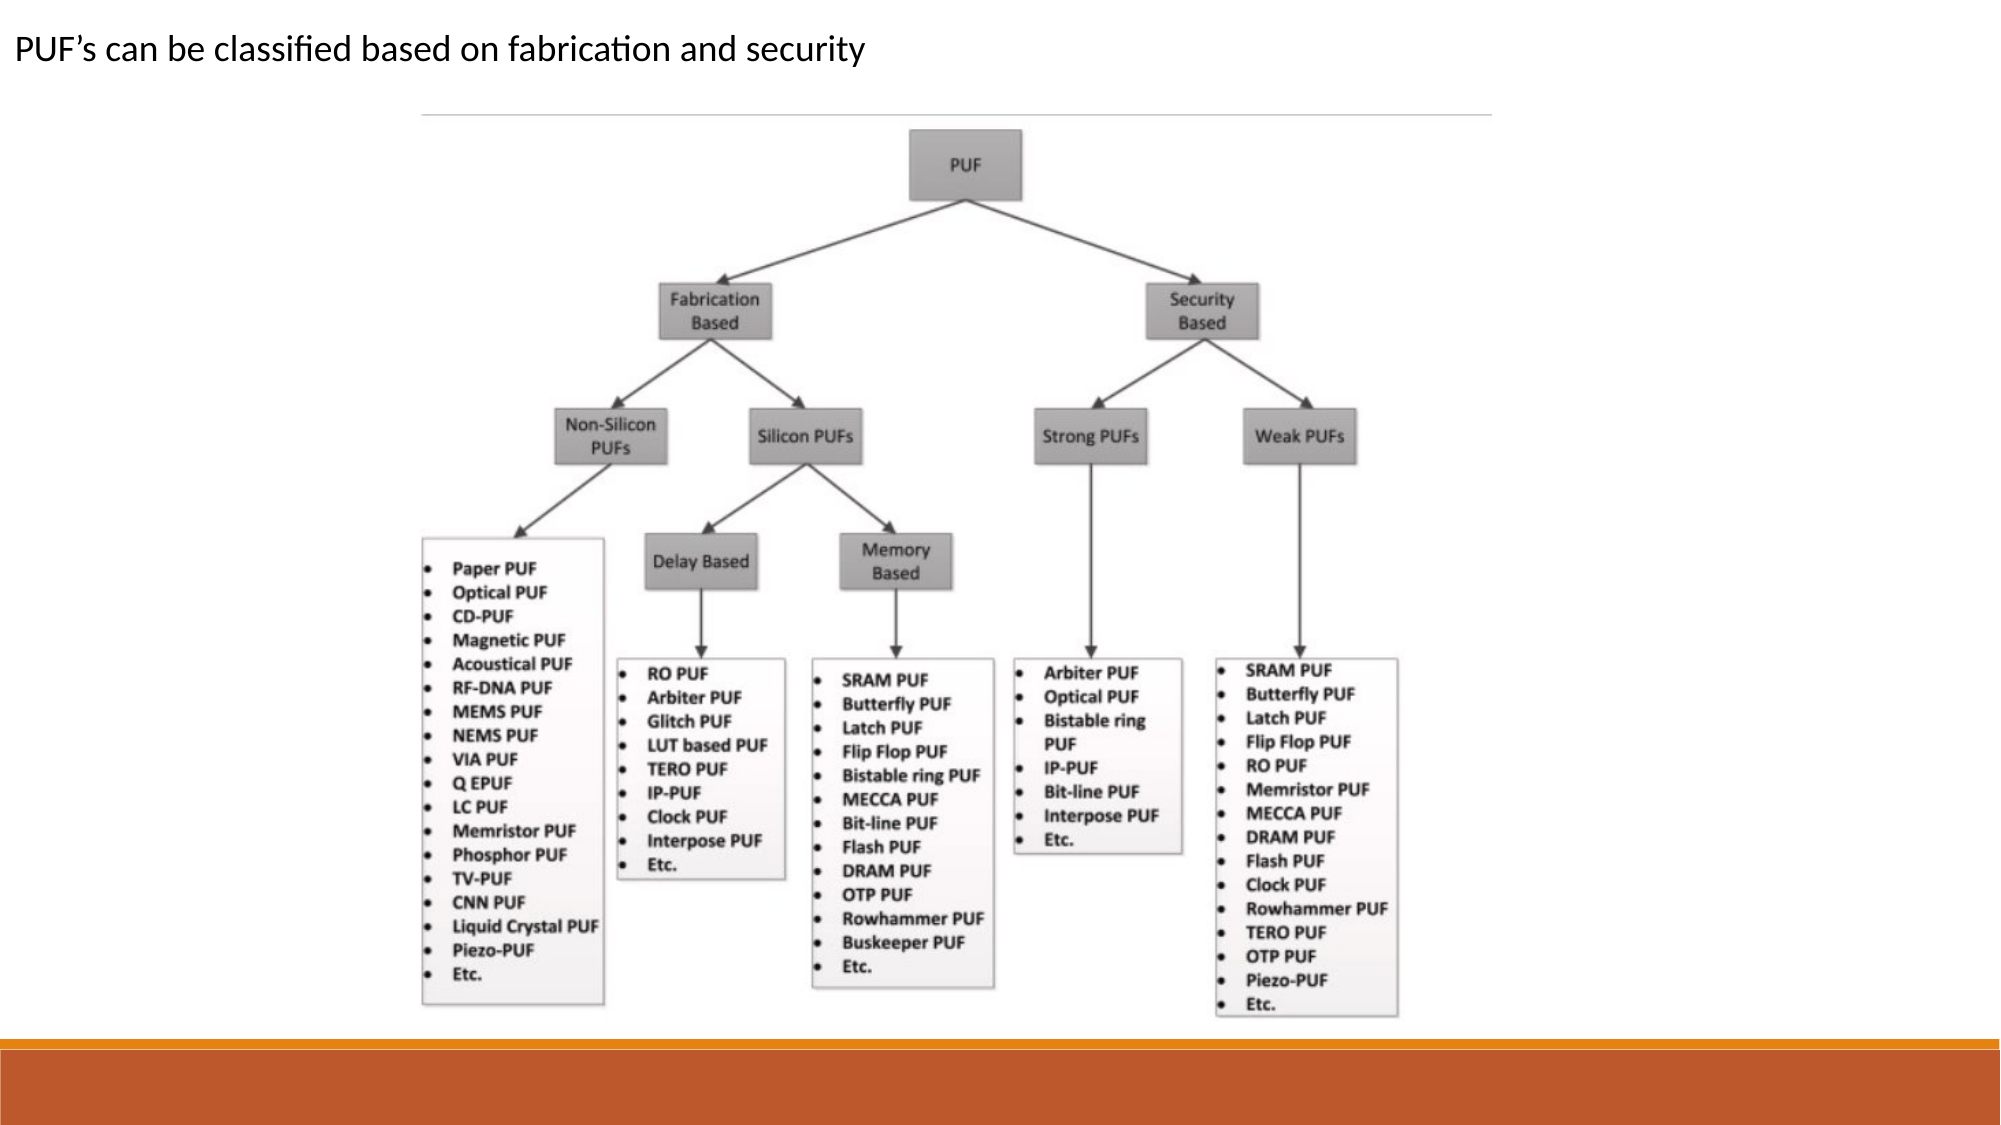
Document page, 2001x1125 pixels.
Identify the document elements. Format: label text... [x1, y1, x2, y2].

text_box PUF’s can be classified based on fabrication and security ​ ​ ​ [0, 25, 1105, 149]
picture [418, 112, 1493, 1034]
